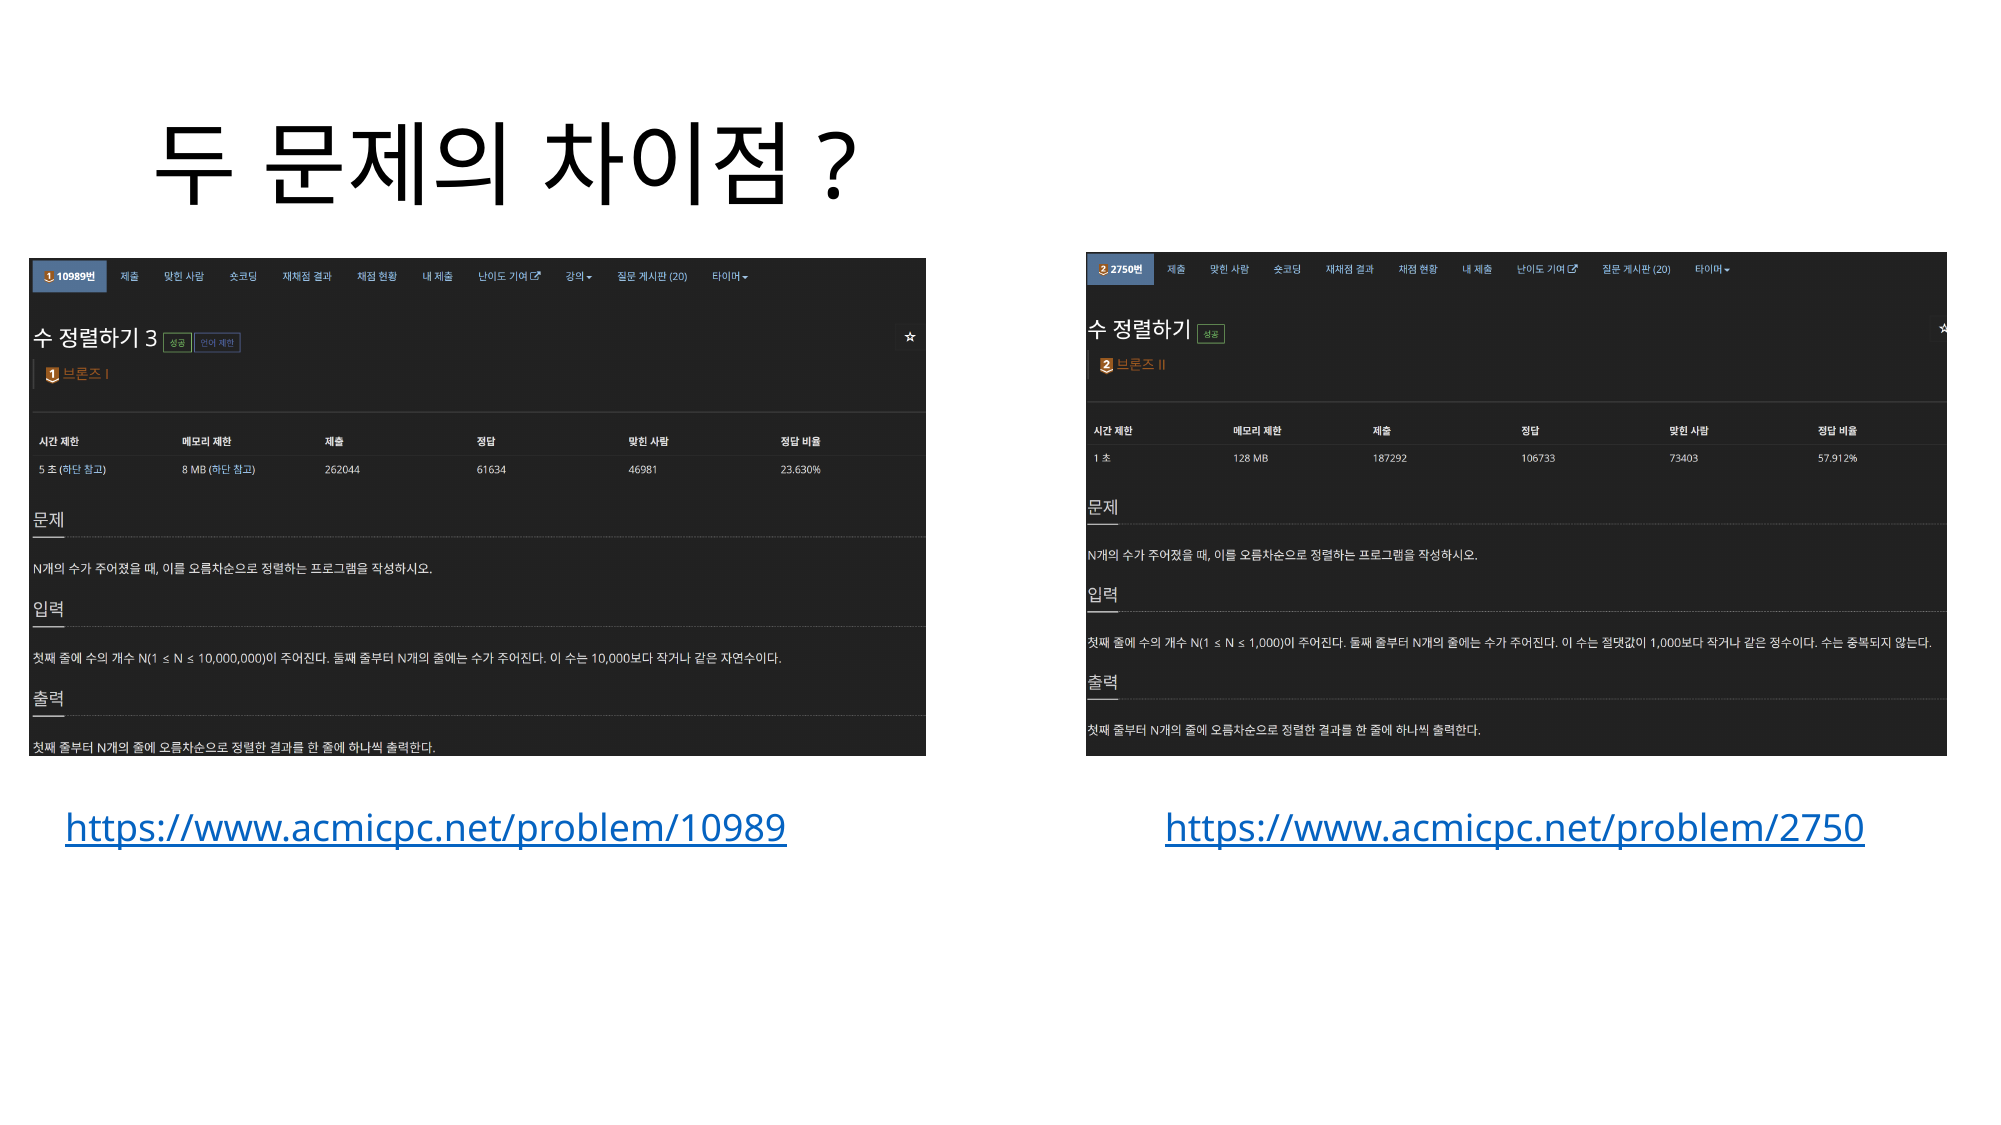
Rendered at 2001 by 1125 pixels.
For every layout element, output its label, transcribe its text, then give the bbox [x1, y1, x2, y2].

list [29, 258, 926, 756]
text_box https://www.acmicpc.net/problem/2750 [1150, 796, 2000, 908]
title 두 문제의 차이점? [137, 59, 1863, 278]
picture [1085, 252, 1947, 756]
text_box https://www.acmicpc.net/problem/10989 [50, 796, 1126, 908]
